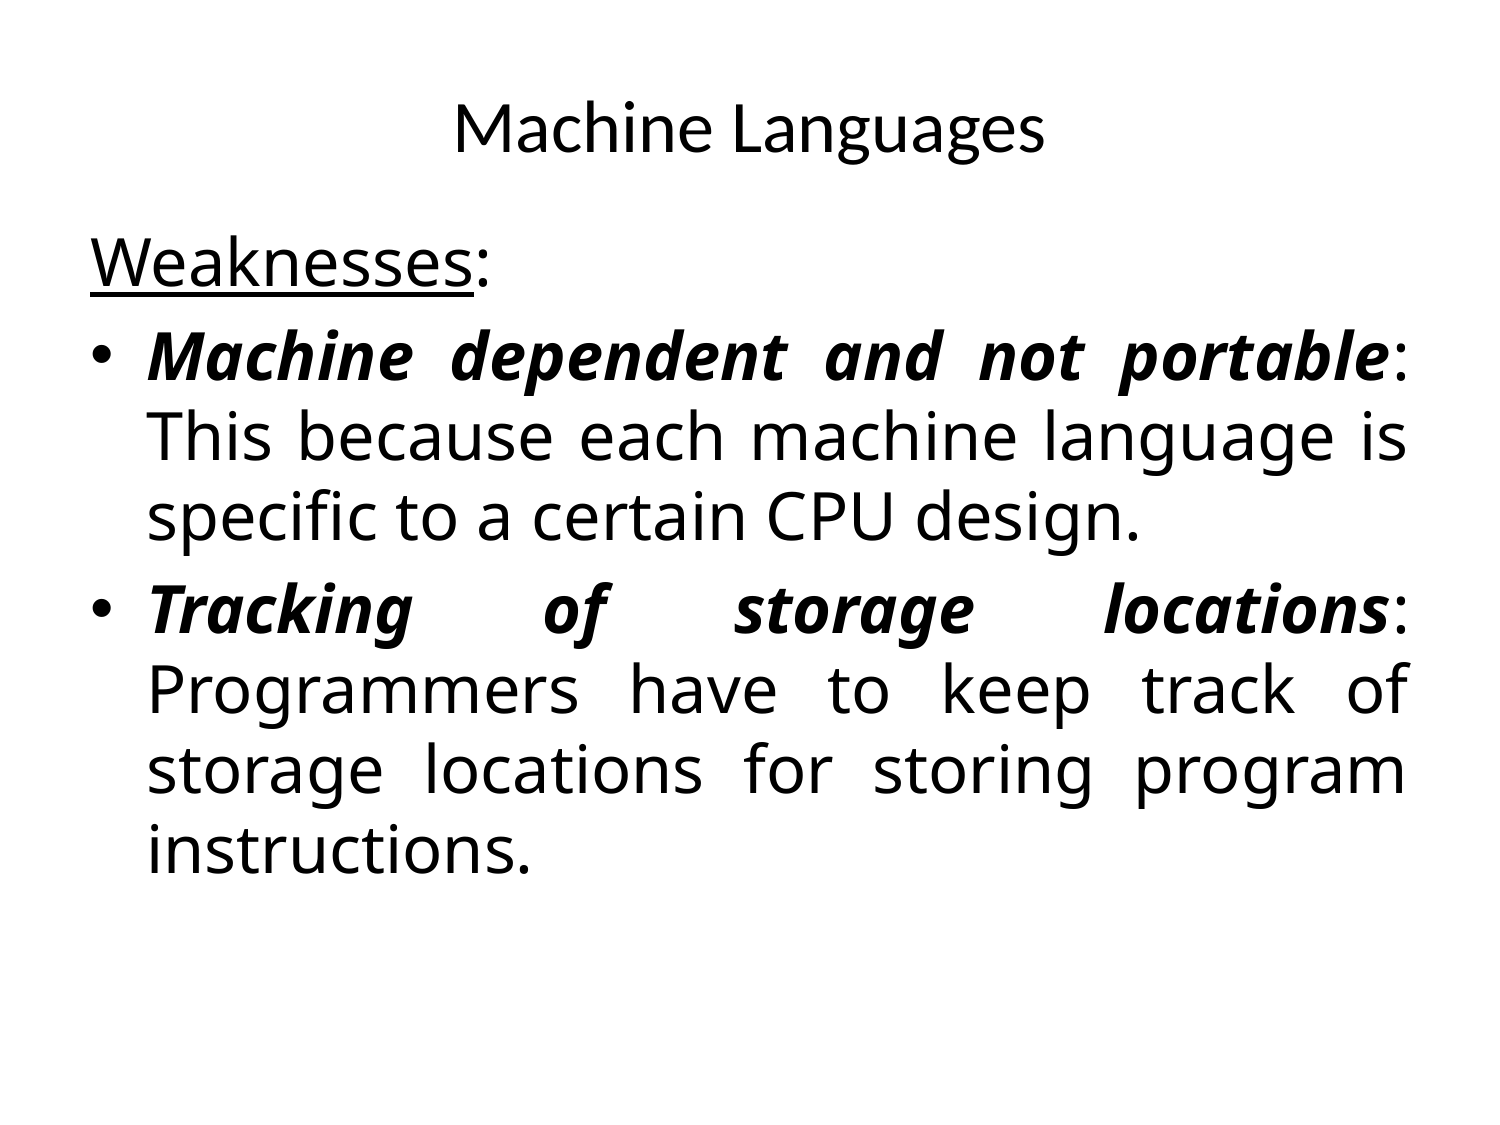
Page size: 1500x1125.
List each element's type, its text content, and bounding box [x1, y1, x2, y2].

list Weaknesses: Machine dependent and not portable: This because each machine language is specific to a certain CPU design. Tracking of storage locations: Programmers have to keep track of storage locations for storing program instructions. [75, 212, 1425, 1055]
title Machine Languages [75, 70, 1425, 175]
